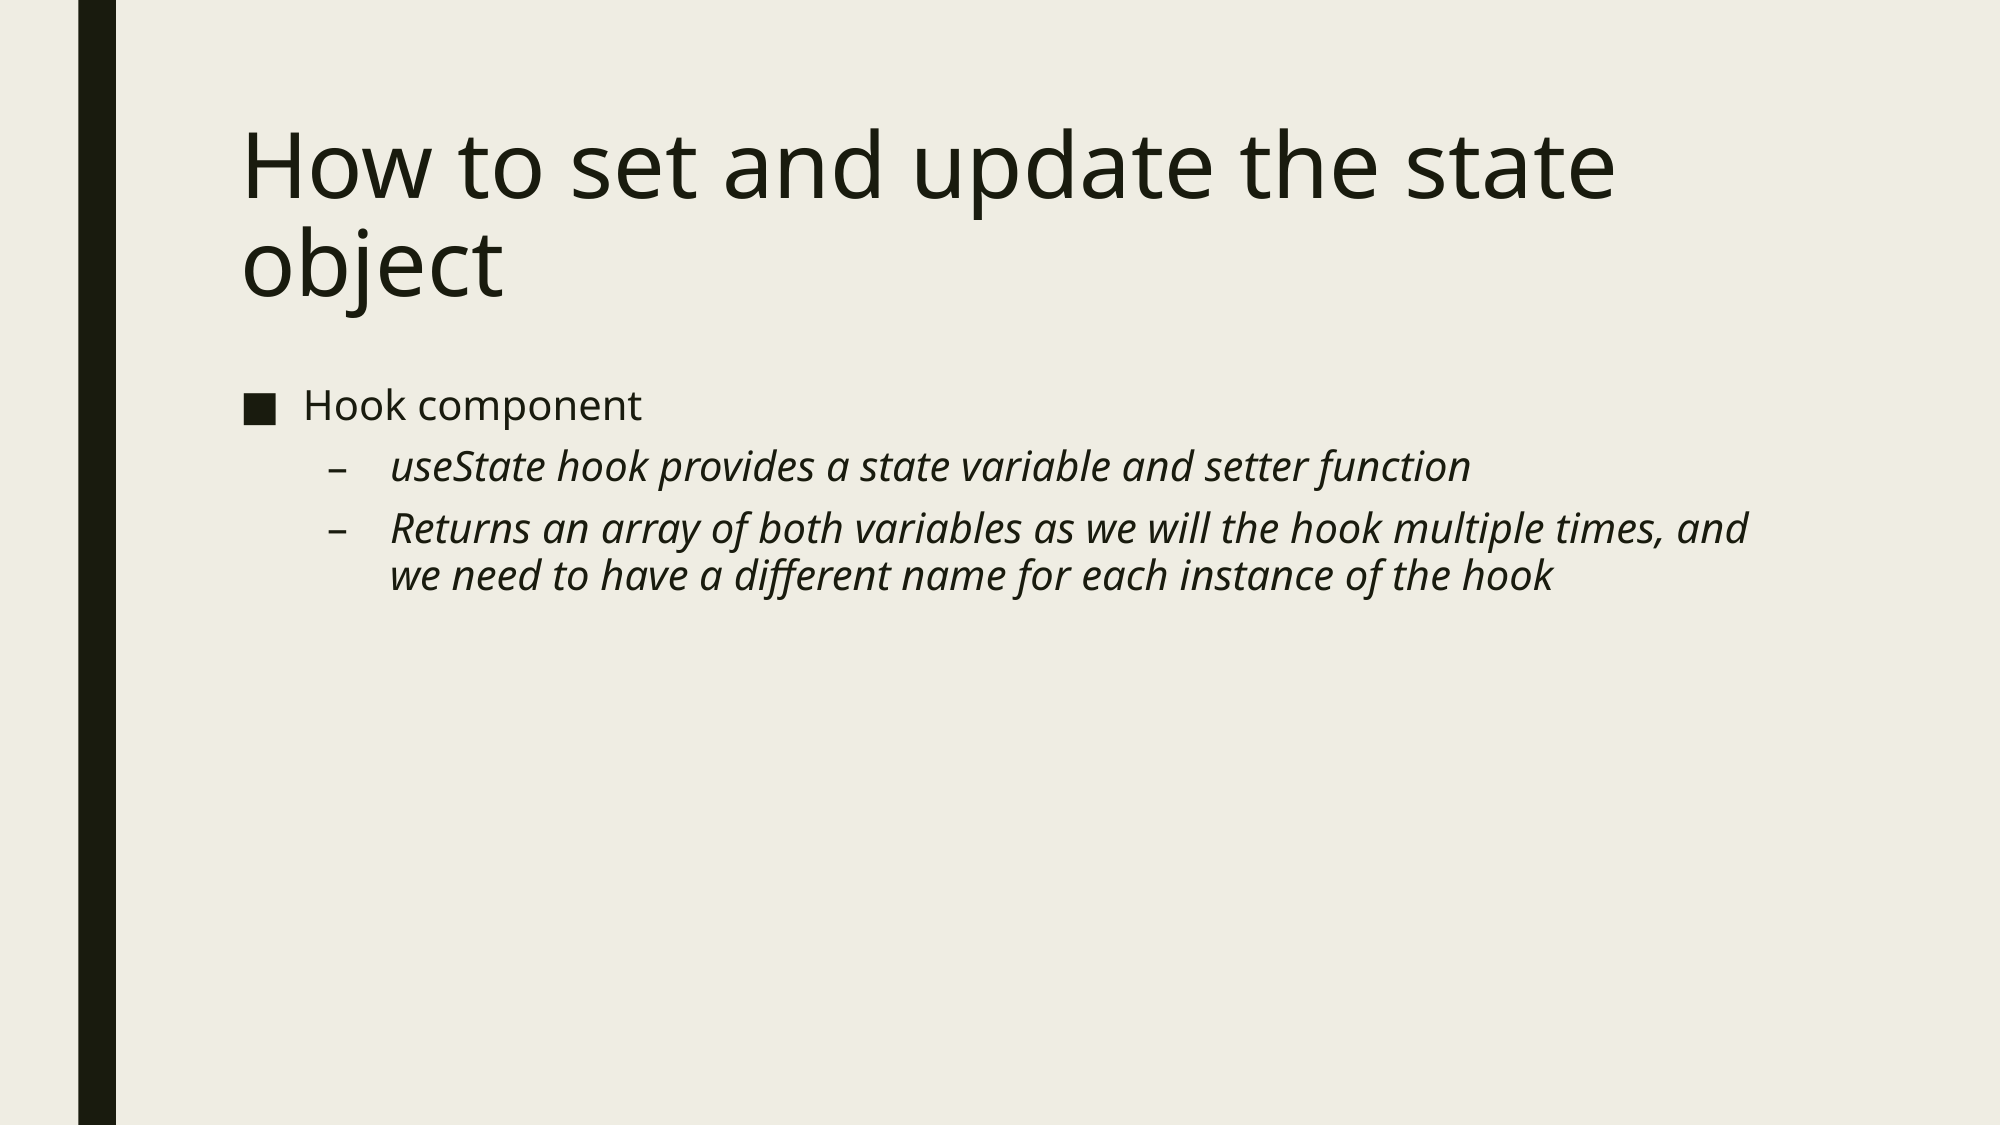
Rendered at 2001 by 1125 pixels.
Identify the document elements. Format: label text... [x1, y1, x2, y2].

title How to set and update the state object [225, 112, 1800, 357]
list Hook component useState hook provides a state variable and setter function Returns an array of both variables as we will the hook multiple times, and we need to have a different name for each instance of the hook [225, 375, 1800, 963]
